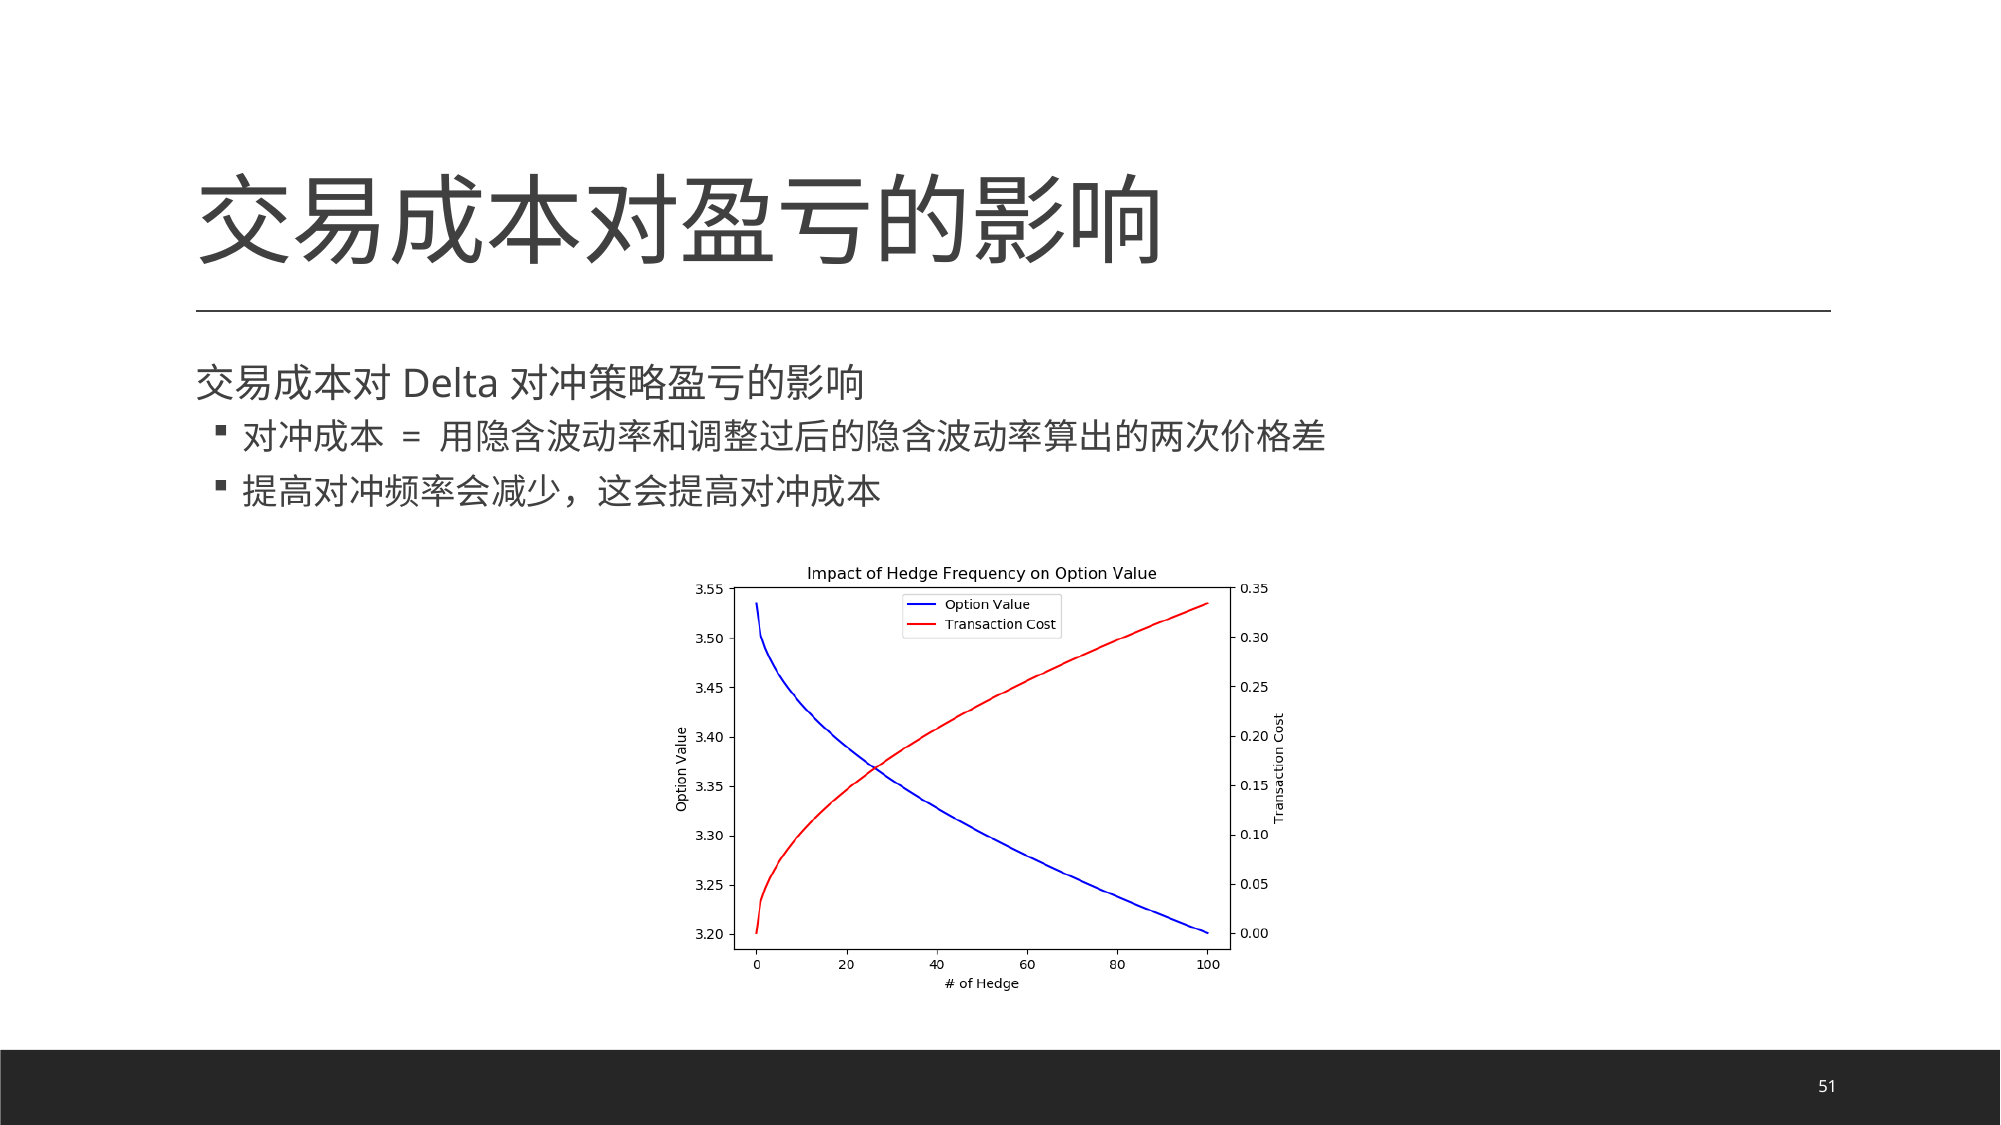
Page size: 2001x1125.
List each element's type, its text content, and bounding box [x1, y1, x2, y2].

picture [653, 530, 1295, 1002]
slide_number 51 [1803, 1057, 1932, 1118]
title 交易成本对盈亏的影响 [180, 47, 1830, 285]
